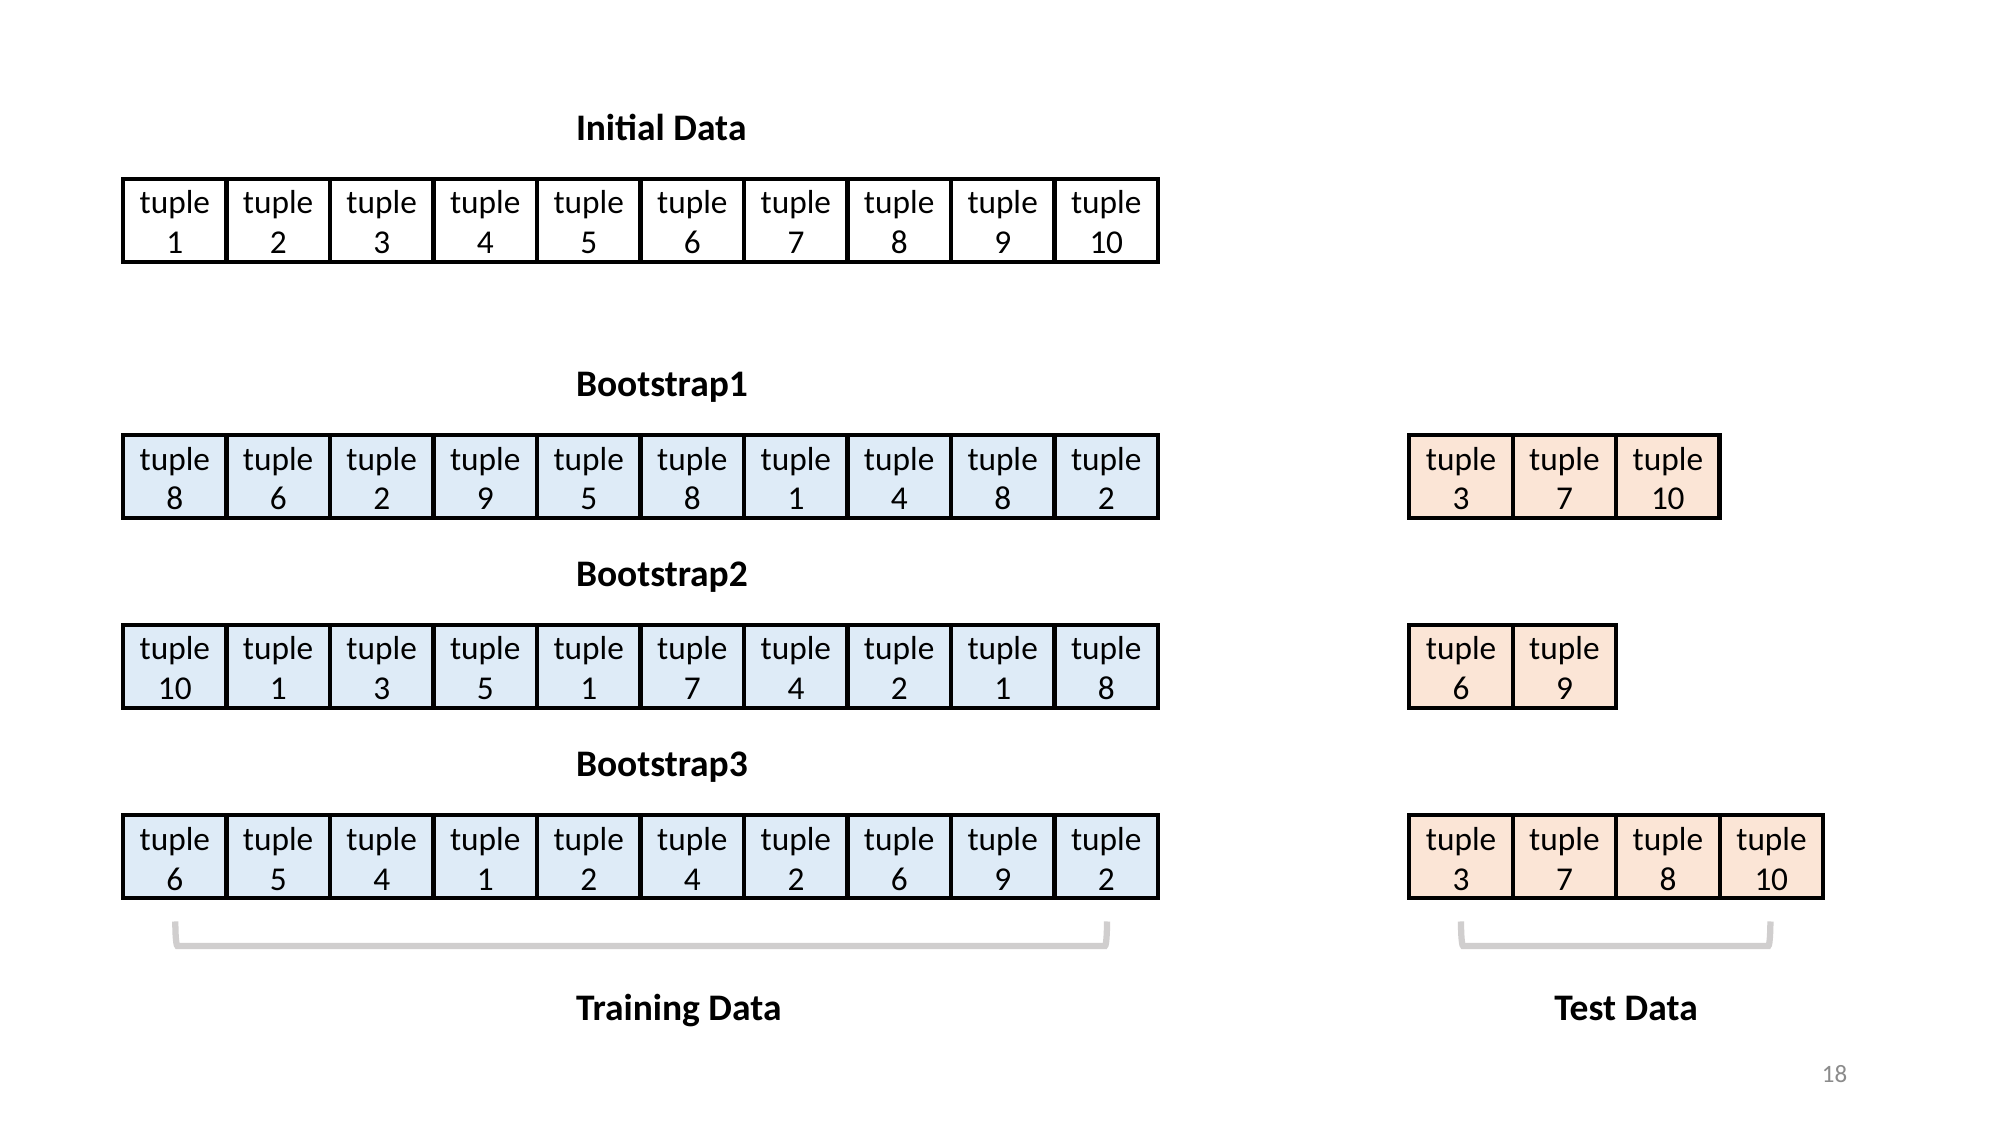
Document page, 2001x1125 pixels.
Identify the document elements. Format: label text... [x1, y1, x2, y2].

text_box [122, 95, 1159, 263]
text_box Training Data [561, 975, 818, 1036]
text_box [122, 351, 1159, 519]
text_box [122, 731, 1158, 899]
text_box Test Data [1539, 975, 1796, 1036]
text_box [1409, 815, 1824, 899]
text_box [1409, 435, 1720, 519]
text_box [174, 921, 1108, 947]
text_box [122, 541, 1158, 708]
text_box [1409, 624, 1617, 708]
slide_number 18 [1412, 1042, 1863, 1103]
text_box [1460, 921, 1771, 947]
